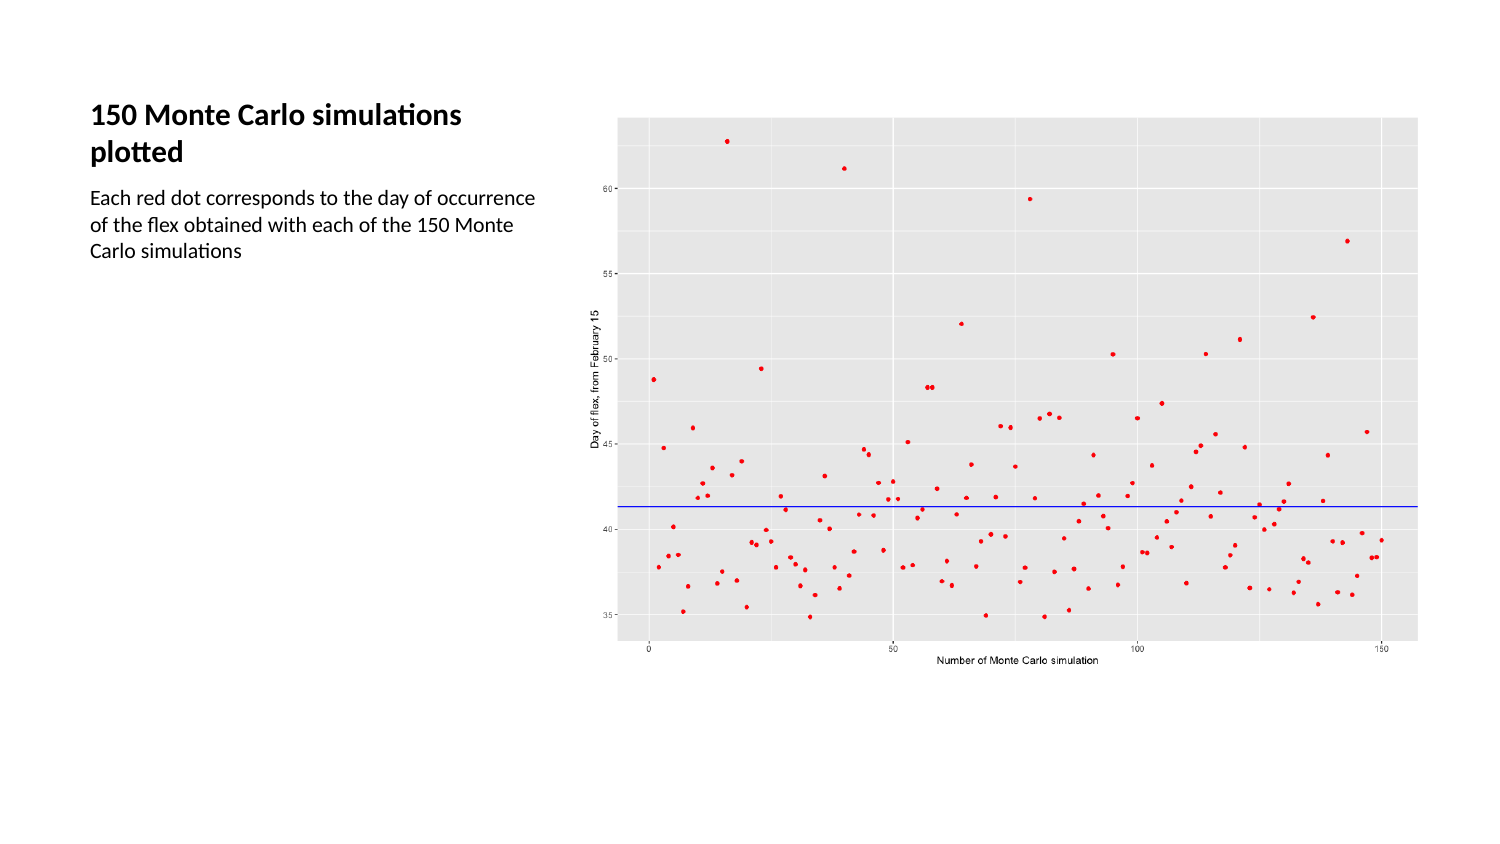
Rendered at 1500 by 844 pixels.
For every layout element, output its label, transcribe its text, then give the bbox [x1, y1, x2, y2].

title 150 Monte Carlo simulations plotted [75, 33, 569, 176]
list Each red dot corresponds to the day of occurrence of the flex obtained with each of the 150 Monte Carlo simulations [75, 176, 569, 754]
picture [585, 112, 1424, 671]
